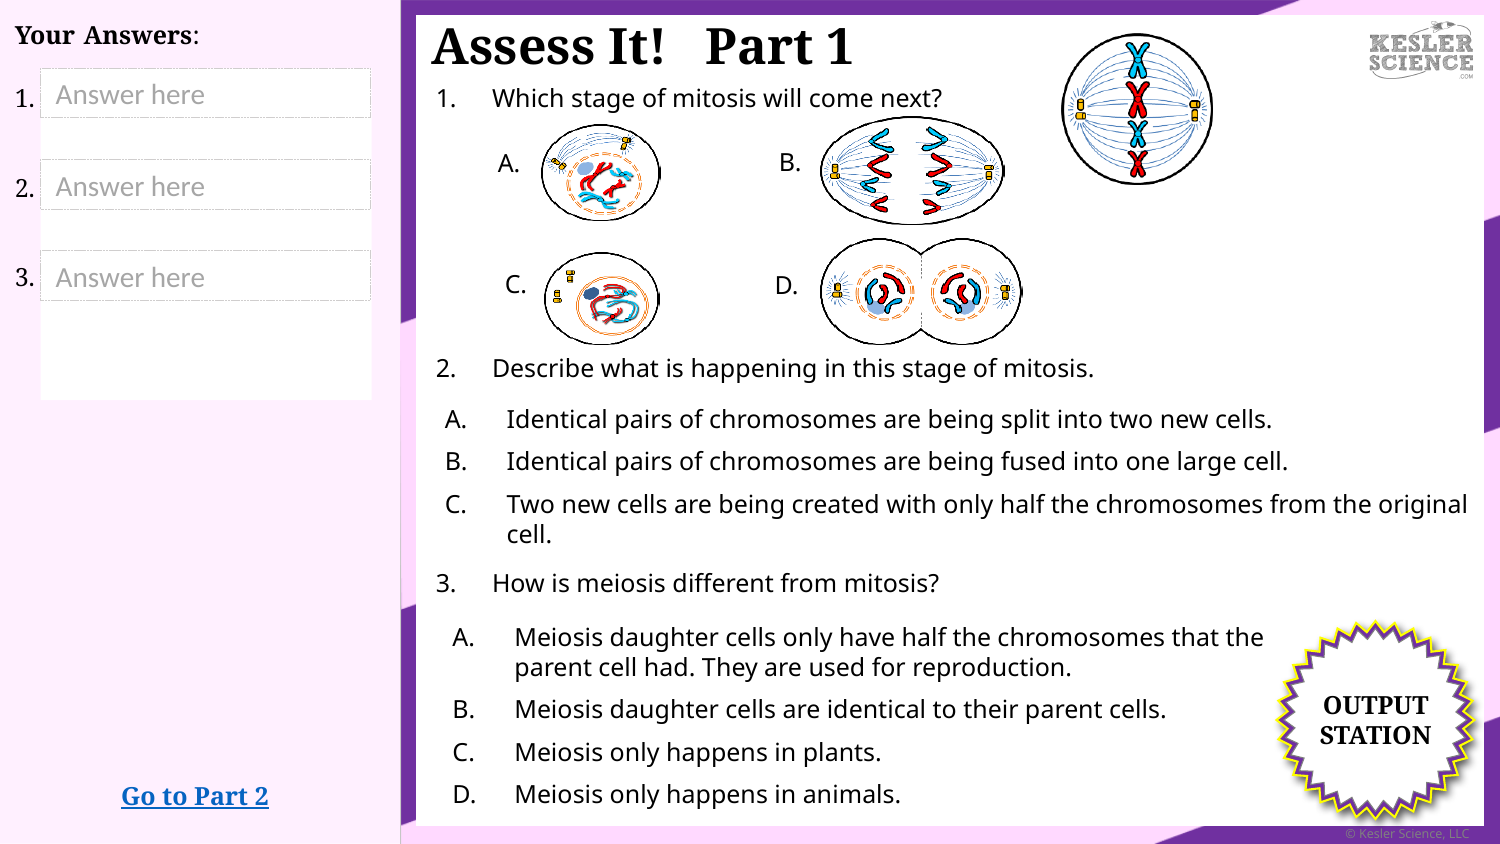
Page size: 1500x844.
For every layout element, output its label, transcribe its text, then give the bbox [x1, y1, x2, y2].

text_box Go to Part 2 [33, 742, 357, 822]
text_box Answer here [40, 68, 371, 118]
text_box Answer here [40, 250, 371, 301]
picture [400, 0, 1500, 844]
text_box Answer here [40, 159, 371, 210]
